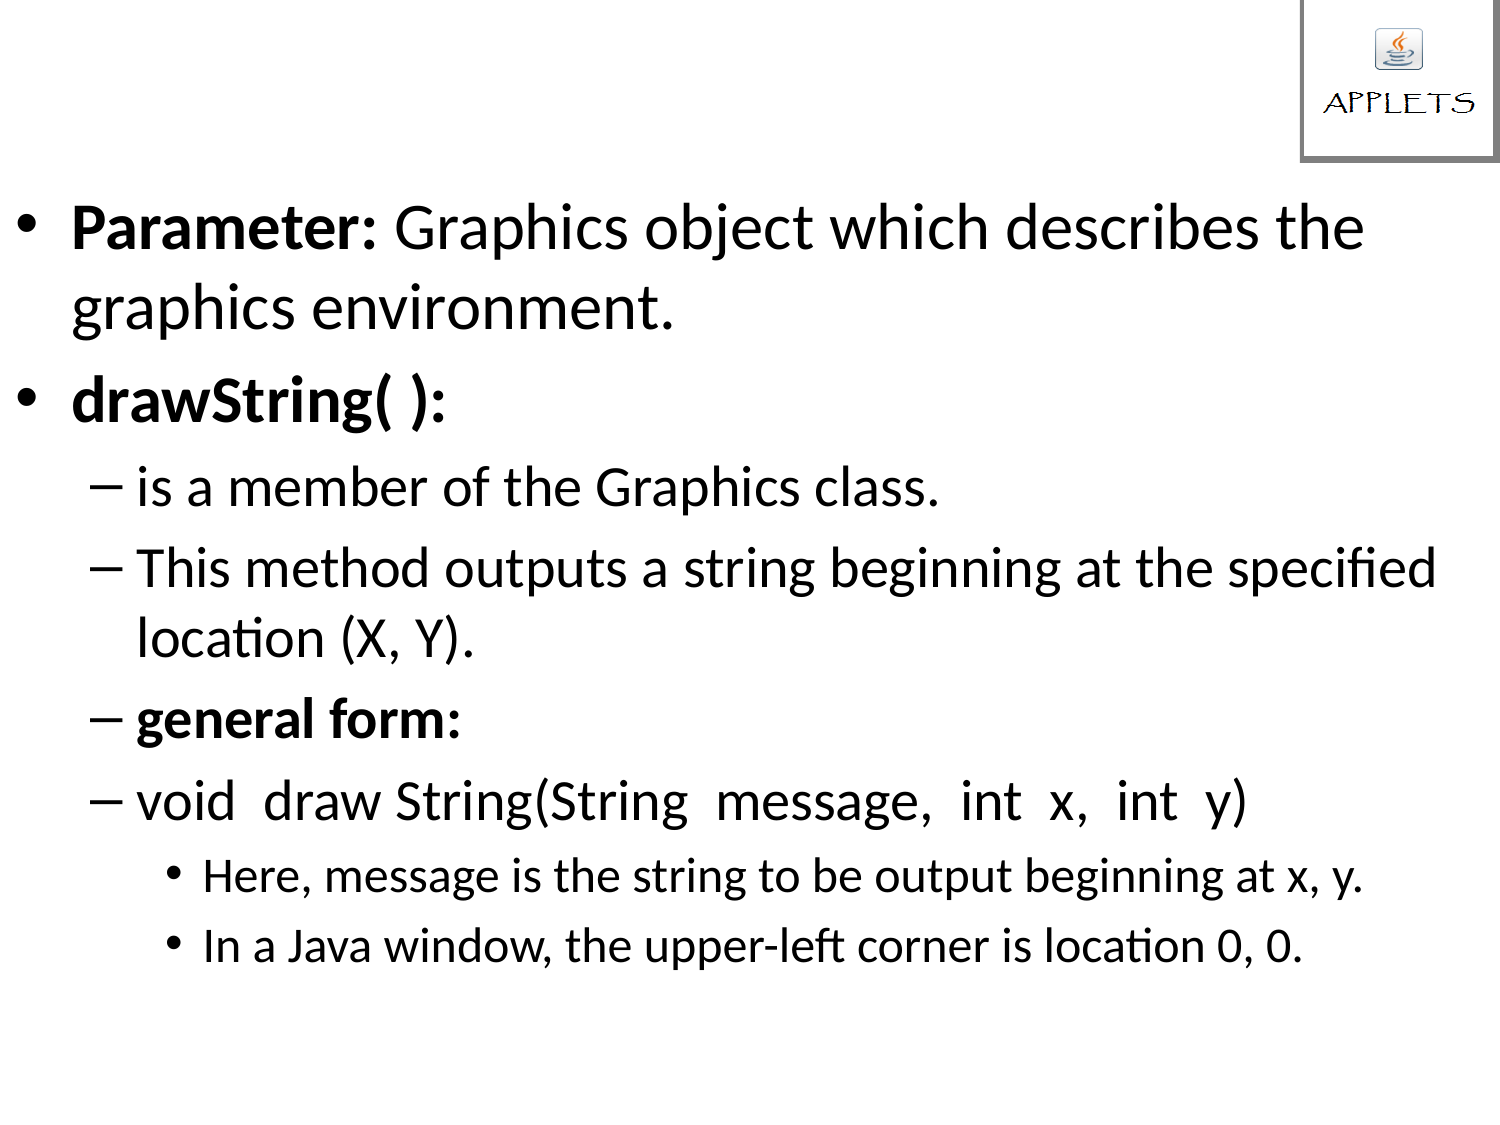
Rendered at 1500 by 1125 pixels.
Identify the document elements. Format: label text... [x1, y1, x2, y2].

picture [1299, 0, 1500, 163]
list Parameter: Graphics object which describes the graphics environment. drawString( ): is a member of the Graphics class. This method outputs a string beginning at the specified location (X, Y). general form: void draw String(String message, int x, int y) Here, message is the string to be output beginning at x, y. In a Java window, the upper-left corner is location 0, 0. [0, 174, 1475, 1075]
